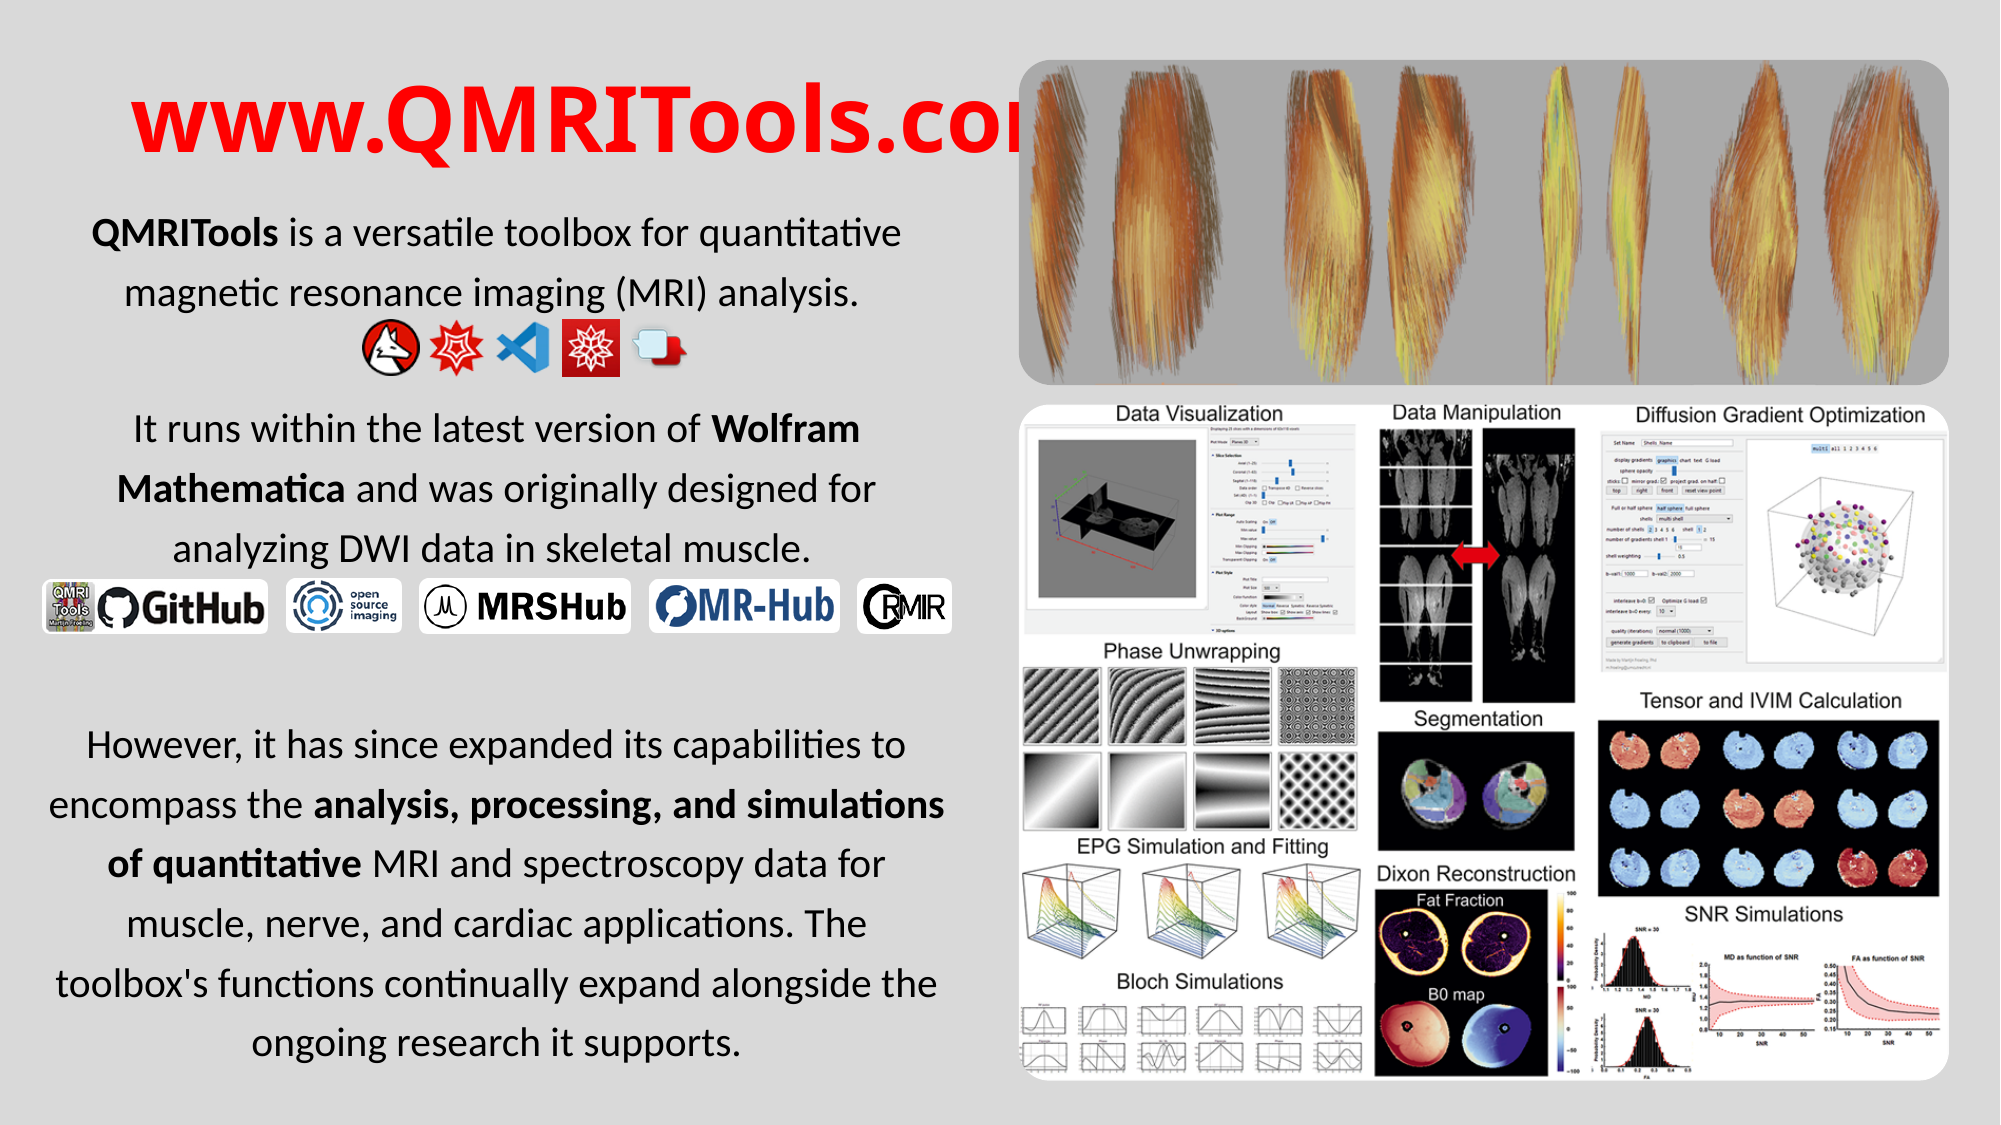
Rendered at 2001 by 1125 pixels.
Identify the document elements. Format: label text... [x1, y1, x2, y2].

list QMRITools is a versatile toolbox for quantitative magnetic resonance imaging (MRI) analysis. It runs within the latest version of Wolfram Mathematica and was originally designed for analyzing DWI data in skeletal muscle. However, it has since expanded its capabilities to encompass the analysis, processing, and simulations of quantitative MRI and spectroscopy data for muscle, nerve, and cardiac applications. The toolbox's functions continually expand alongside the ongoing research it supports. [32, 187, 963, 1081]
text_box [1017, 58, 1951, 387]
title www.QMRITools.com [115, 59, 1042, 186]
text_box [362, 319, 688, 377]
text_box [1017, 403, 1951, 1082]
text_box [42, 578, 952, 634]
